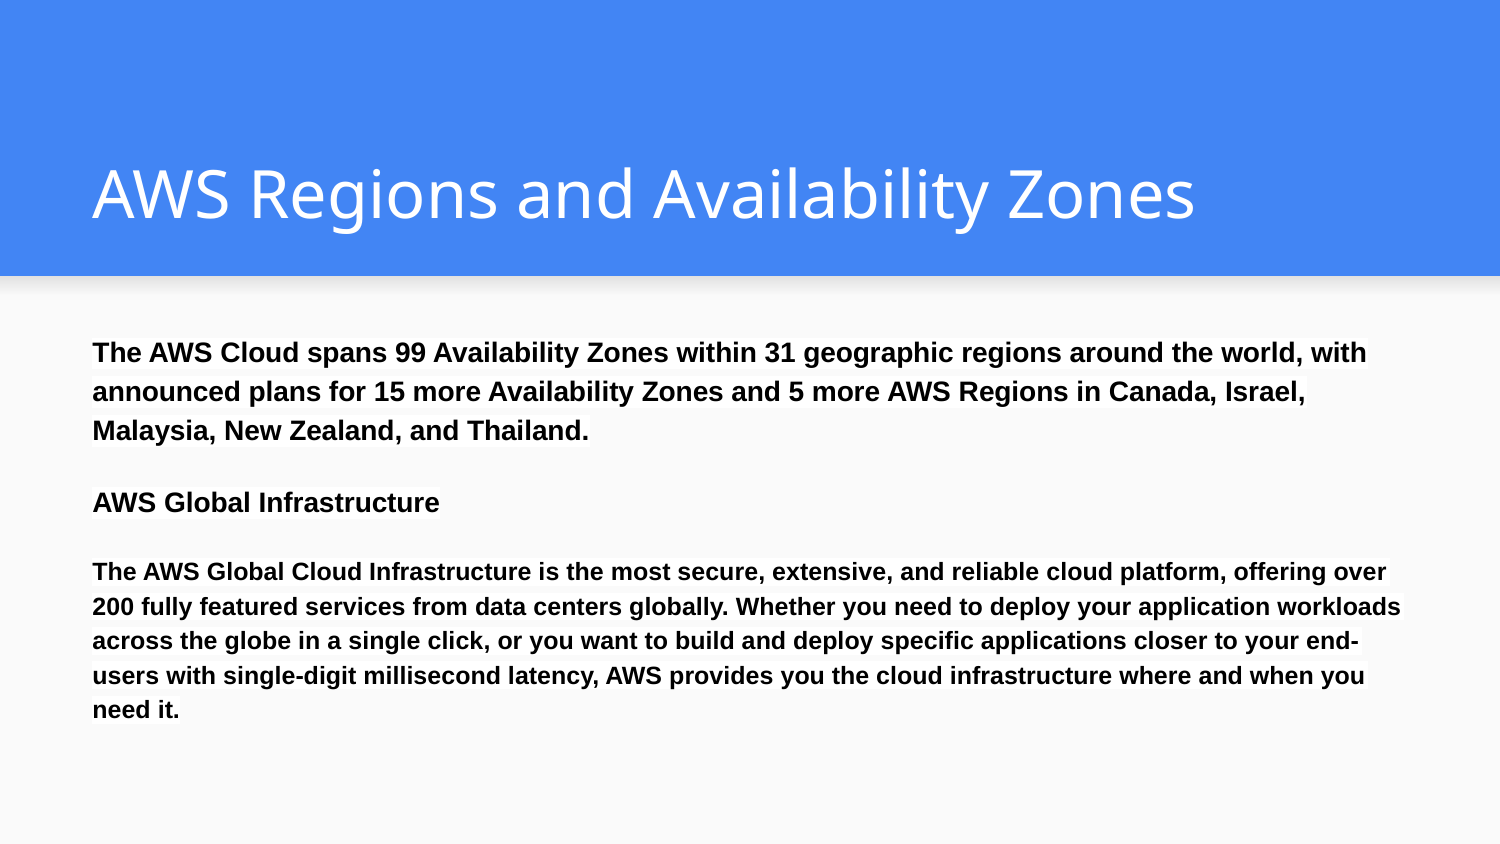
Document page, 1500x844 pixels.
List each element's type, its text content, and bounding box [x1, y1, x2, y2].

title AWS Regions and Availability Zones [77, 121, 1427, 248]
list The AWS Cloud spans 99 Availability Zones within 31 geographic regions around the world, with announced plans for 15 more Availability Zones and 5 more AWS Regions in Canada, Israel, Malaysia, New Zealand, and Thailand. AWS Global Infrastructure The AWS Global Cloud Infrastructure is the most secure, extensive, and reliable cloud platform, offering over 200 fully featured services from data centers globally. Whether you need to deploy your application workloads across the globe in a single click, or you want to build and deploy specific applications closer to your end-users with single-digit millisecond latency, AWS provides you the cloud infrastructure where and when you need it. [77, 314, 1427, 760]
